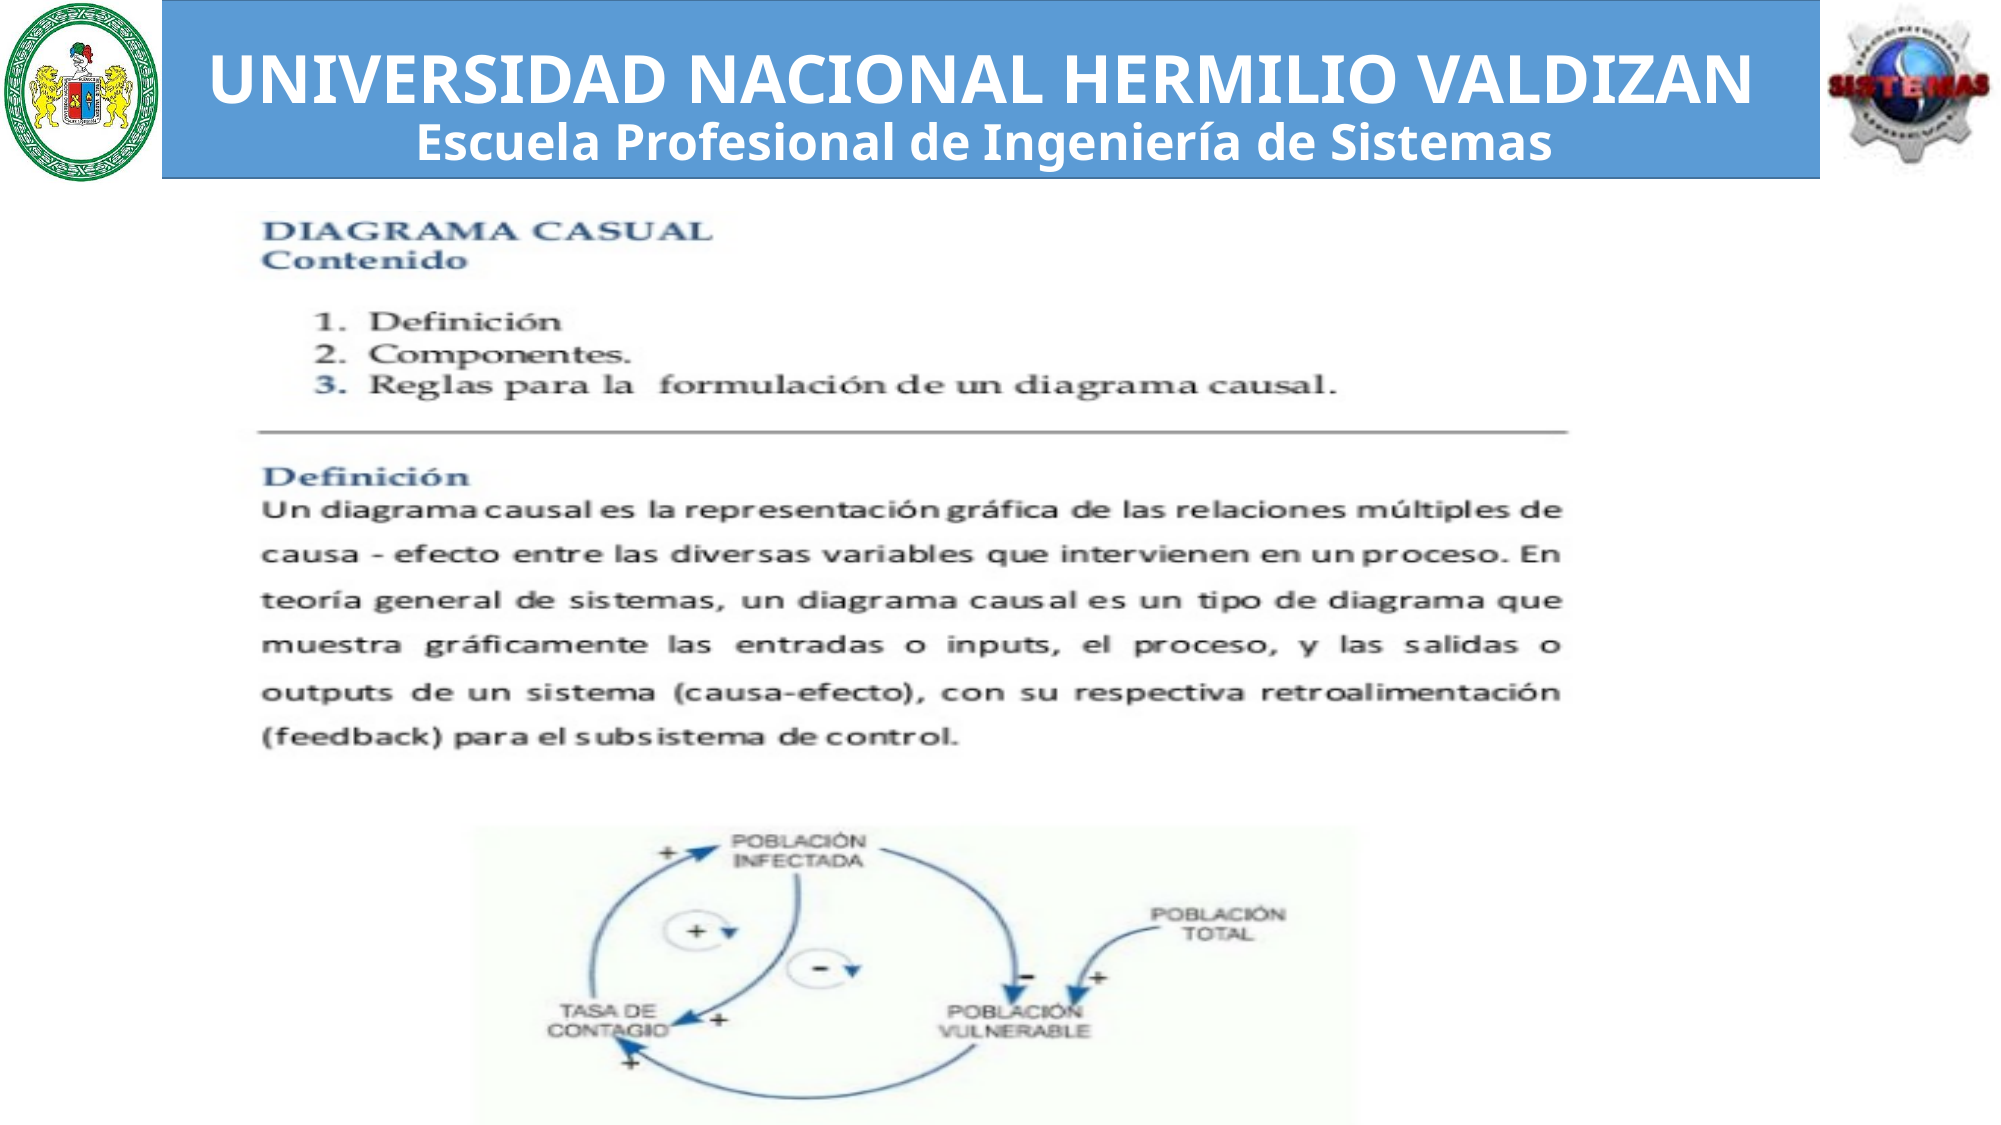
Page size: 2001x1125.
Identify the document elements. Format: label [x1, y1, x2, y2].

picture [216, 210, 1784, 1125]
text_box [0, 0, 2000, 185]
